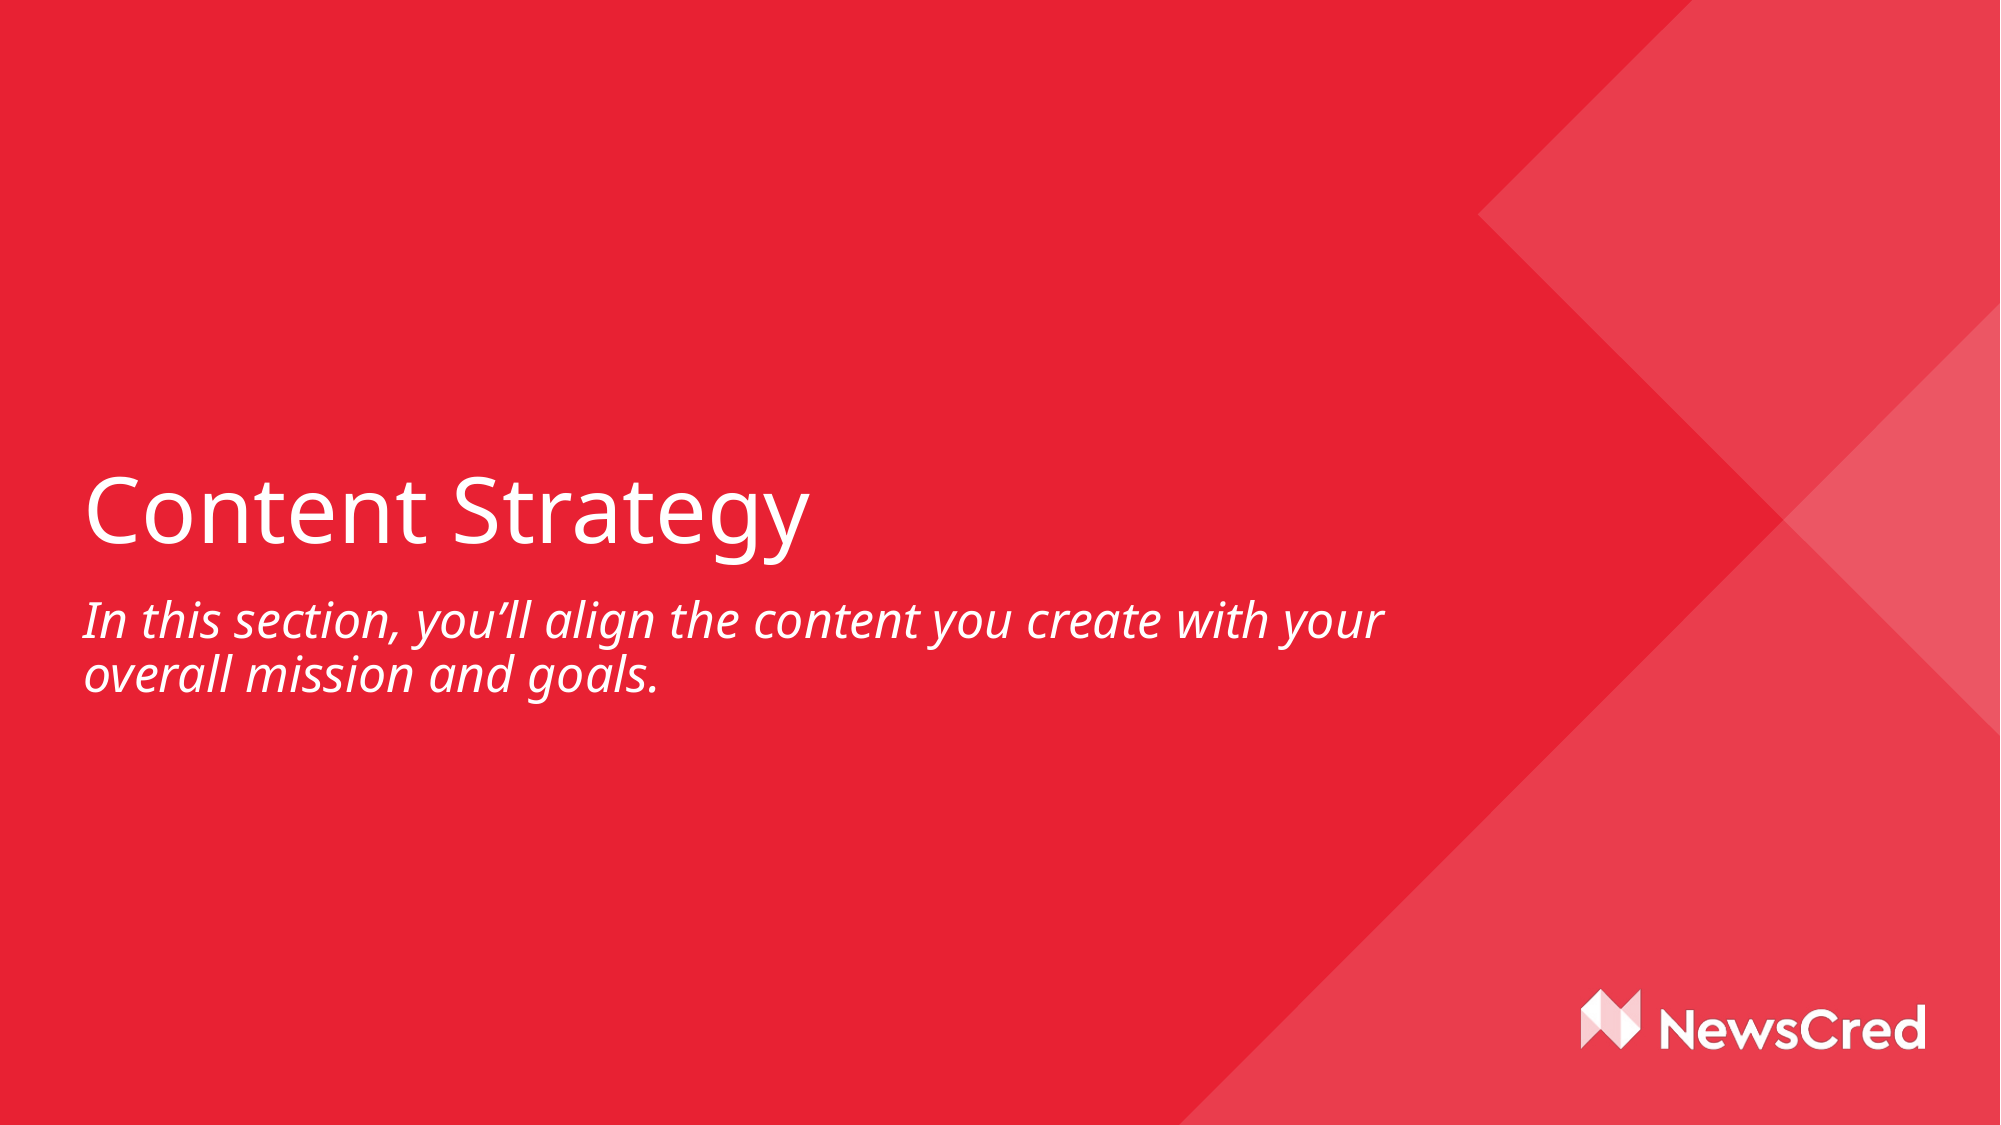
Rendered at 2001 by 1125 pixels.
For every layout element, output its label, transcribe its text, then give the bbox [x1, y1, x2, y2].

picture [1580, 988, 1925, 1050]
title Content Strategy [75, 303, 1410, 572]
list In this section, you’ll align the content you create with your overall mission and goals. [75, 586, 1410, 696]
